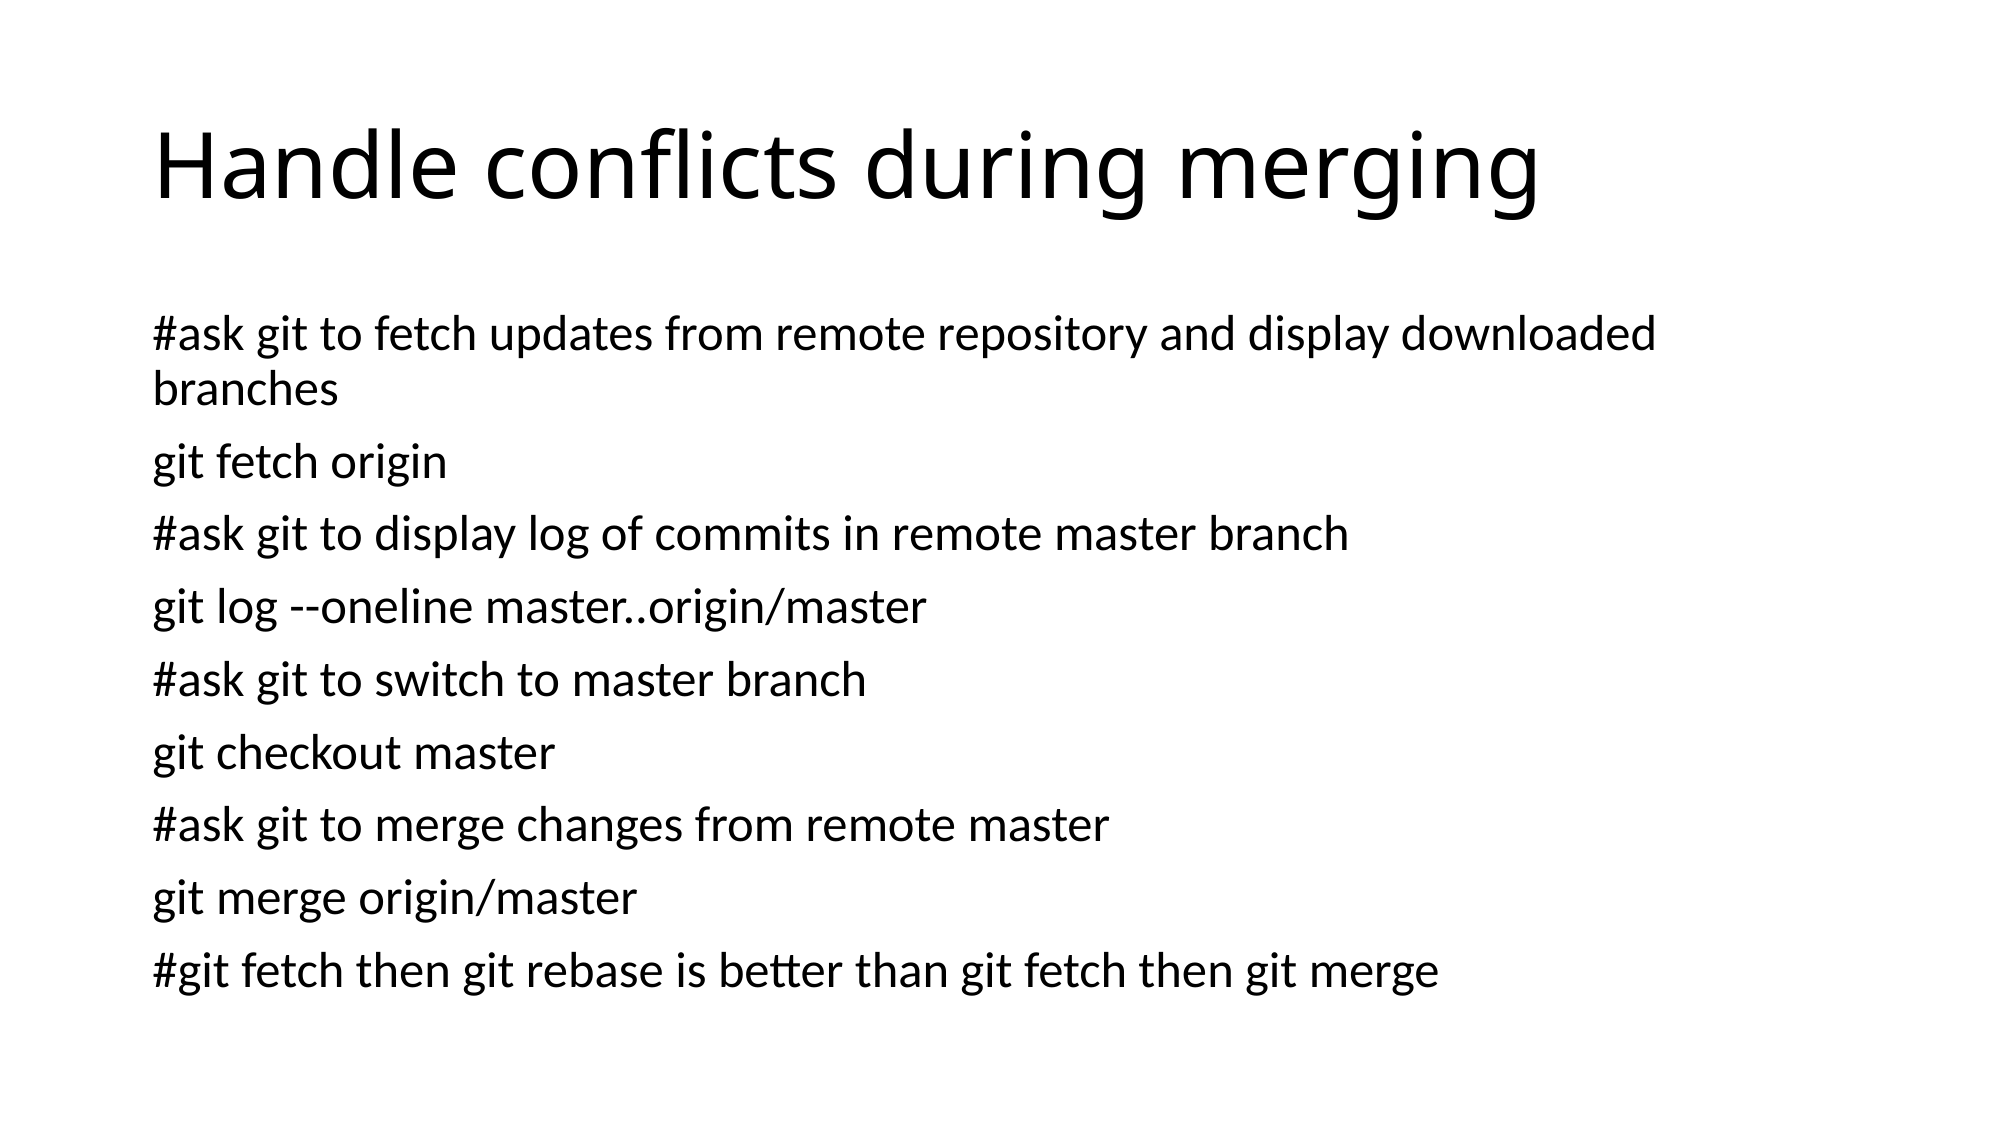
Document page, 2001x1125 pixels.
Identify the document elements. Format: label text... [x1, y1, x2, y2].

list #ask git to fetch updates from remote repository and display downloaded branches git fetch origin #ask git to display log of commits in remote master branch git log --oneline master..origin/master #ask git to switch to master branch git checkout master #ask git to merge changes from remote master git merge origin/master #git fetch then git rebase is better than git fetch then git merge [137, 299, 1863, 1014]
title Handle conflicts during merging [137, 59, 1863, 278]
